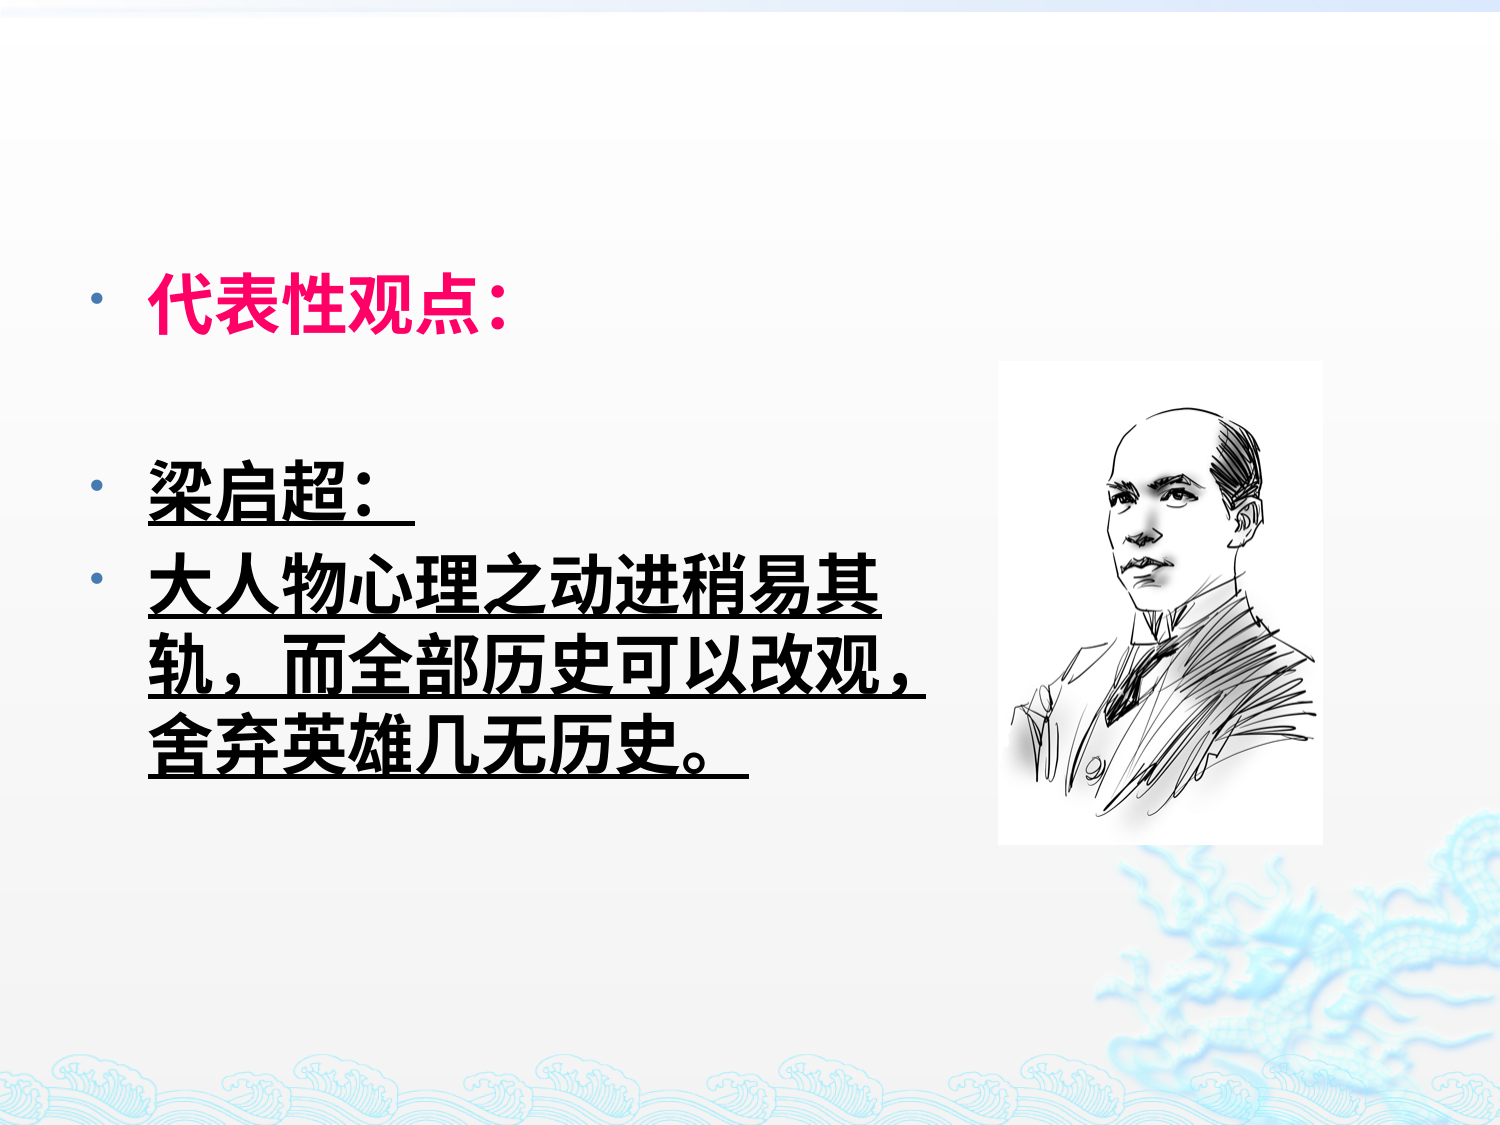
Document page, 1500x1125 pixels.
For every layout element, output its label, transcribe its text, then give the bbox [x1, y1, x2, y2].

picture [997, 361, 1324, 846]
list 代表性观点： 梁启超： 大人物心理之动进稍易其轨，而全部历史可以改观，舍弃英雄几无历史。 [76, 255, 941, 929]
